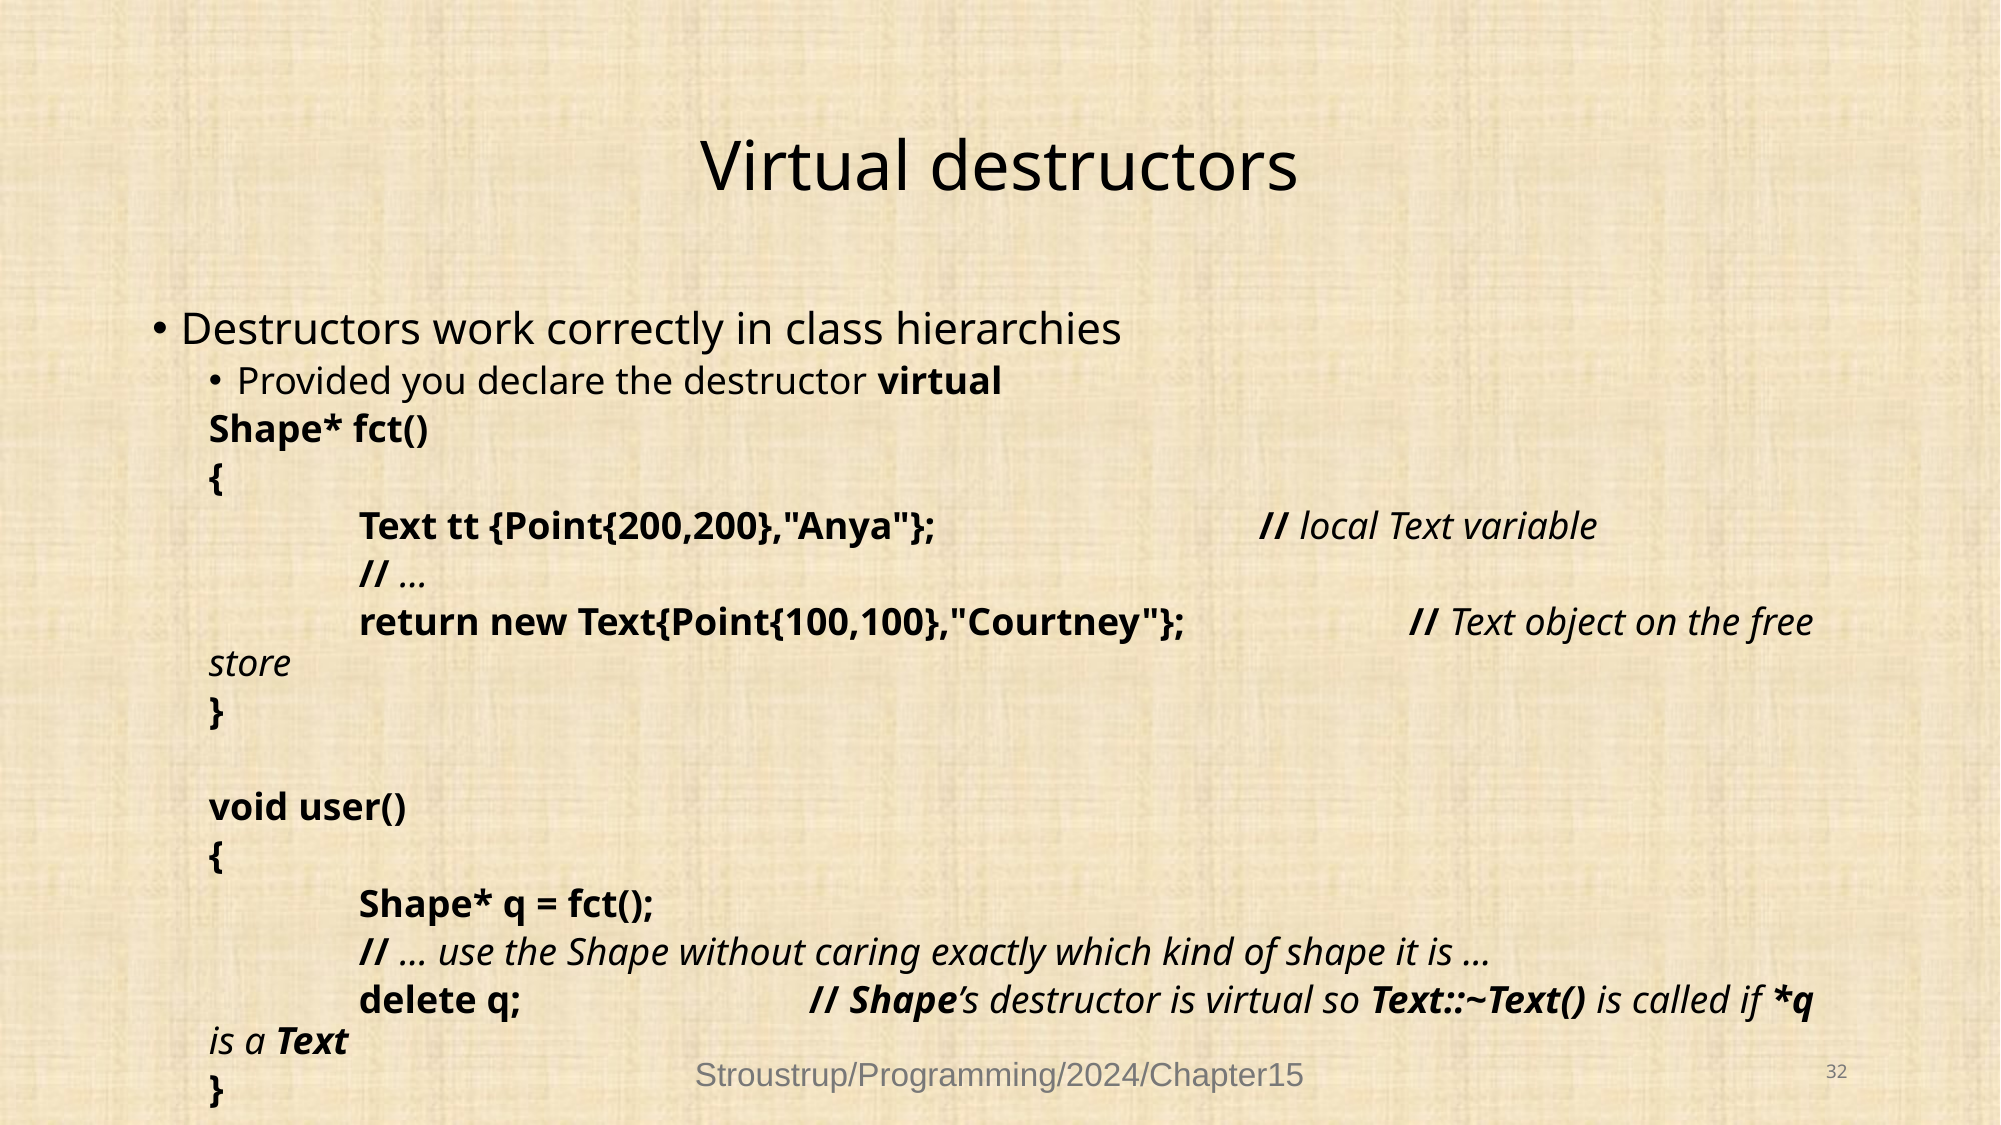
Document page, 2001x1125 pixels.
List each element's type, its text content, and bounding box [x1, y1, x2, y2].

footer Stroustrup/Programming/2024/Chapter15 [662, 1042, 1338, 1103]
list Destructors work correctly in class hierarchies Provided you declare the destructor virtual Shape* fct() { Text tt {Point{200,200},"Anya"}; // local Text variable // ... return new Text{Point{100,100},"Courtney"}; // Text object on the free store } void user() { Shape* q = fct(); // ... use the Shape without caring exactly which kind of shape it is ... delete q; // Shape’s destructor is virtual so Text::~Text() is called if *q is a Text } [137, 299, 1863, 1014]
picture [0, 0, 2001, 1125]
slide_number 32 [1412, 1042, 1863, 1103]
title Virtual destructors [137, 59, 1863, 278]
